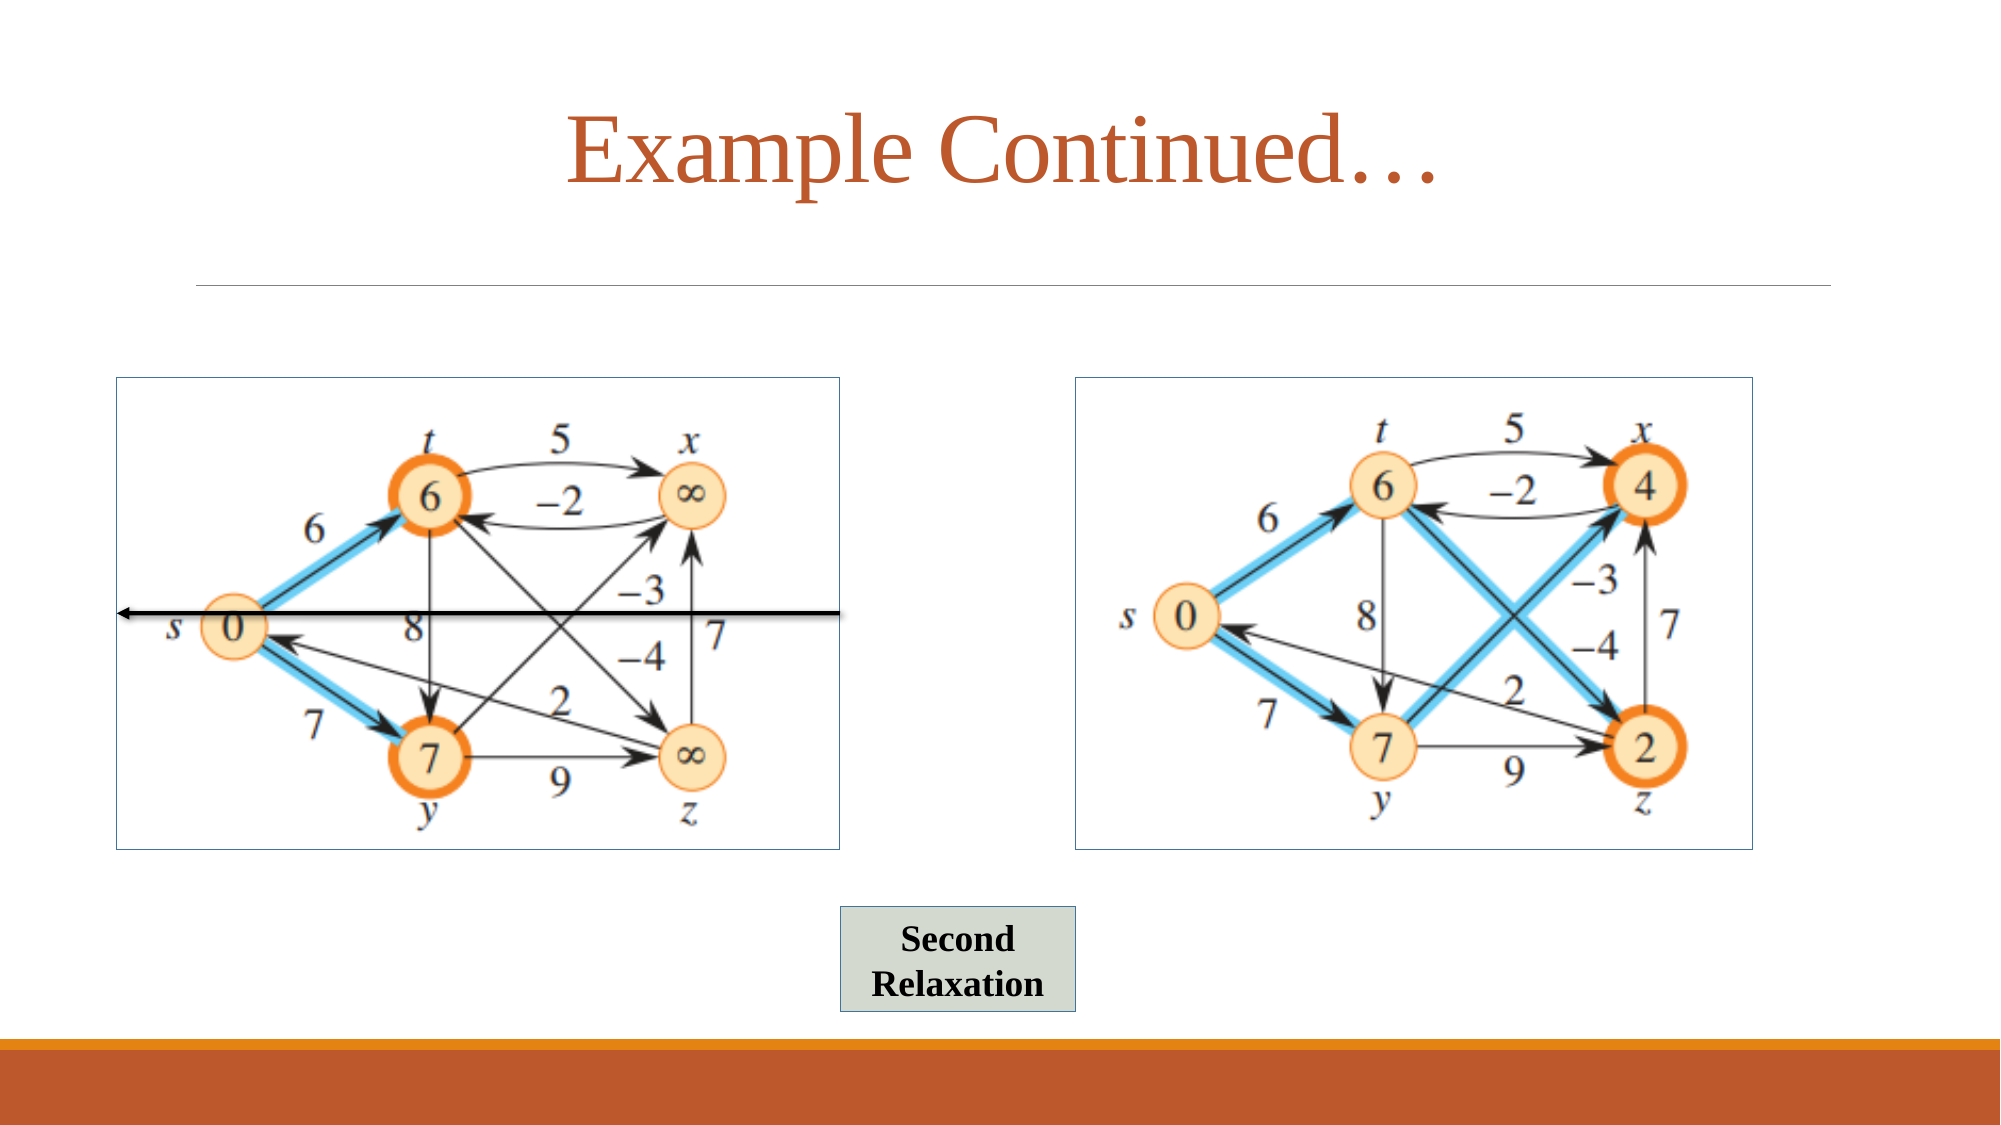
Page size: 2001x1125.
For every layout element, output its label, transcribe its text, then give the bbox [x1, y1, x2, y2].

picture [116, 376, 841, 850]
text_box Second Relaxation [840, 906, 1076, 1012]
picture [1075, 376, 1753, 850]
text_box Example Continued… [179, 74, 1830, 210]
